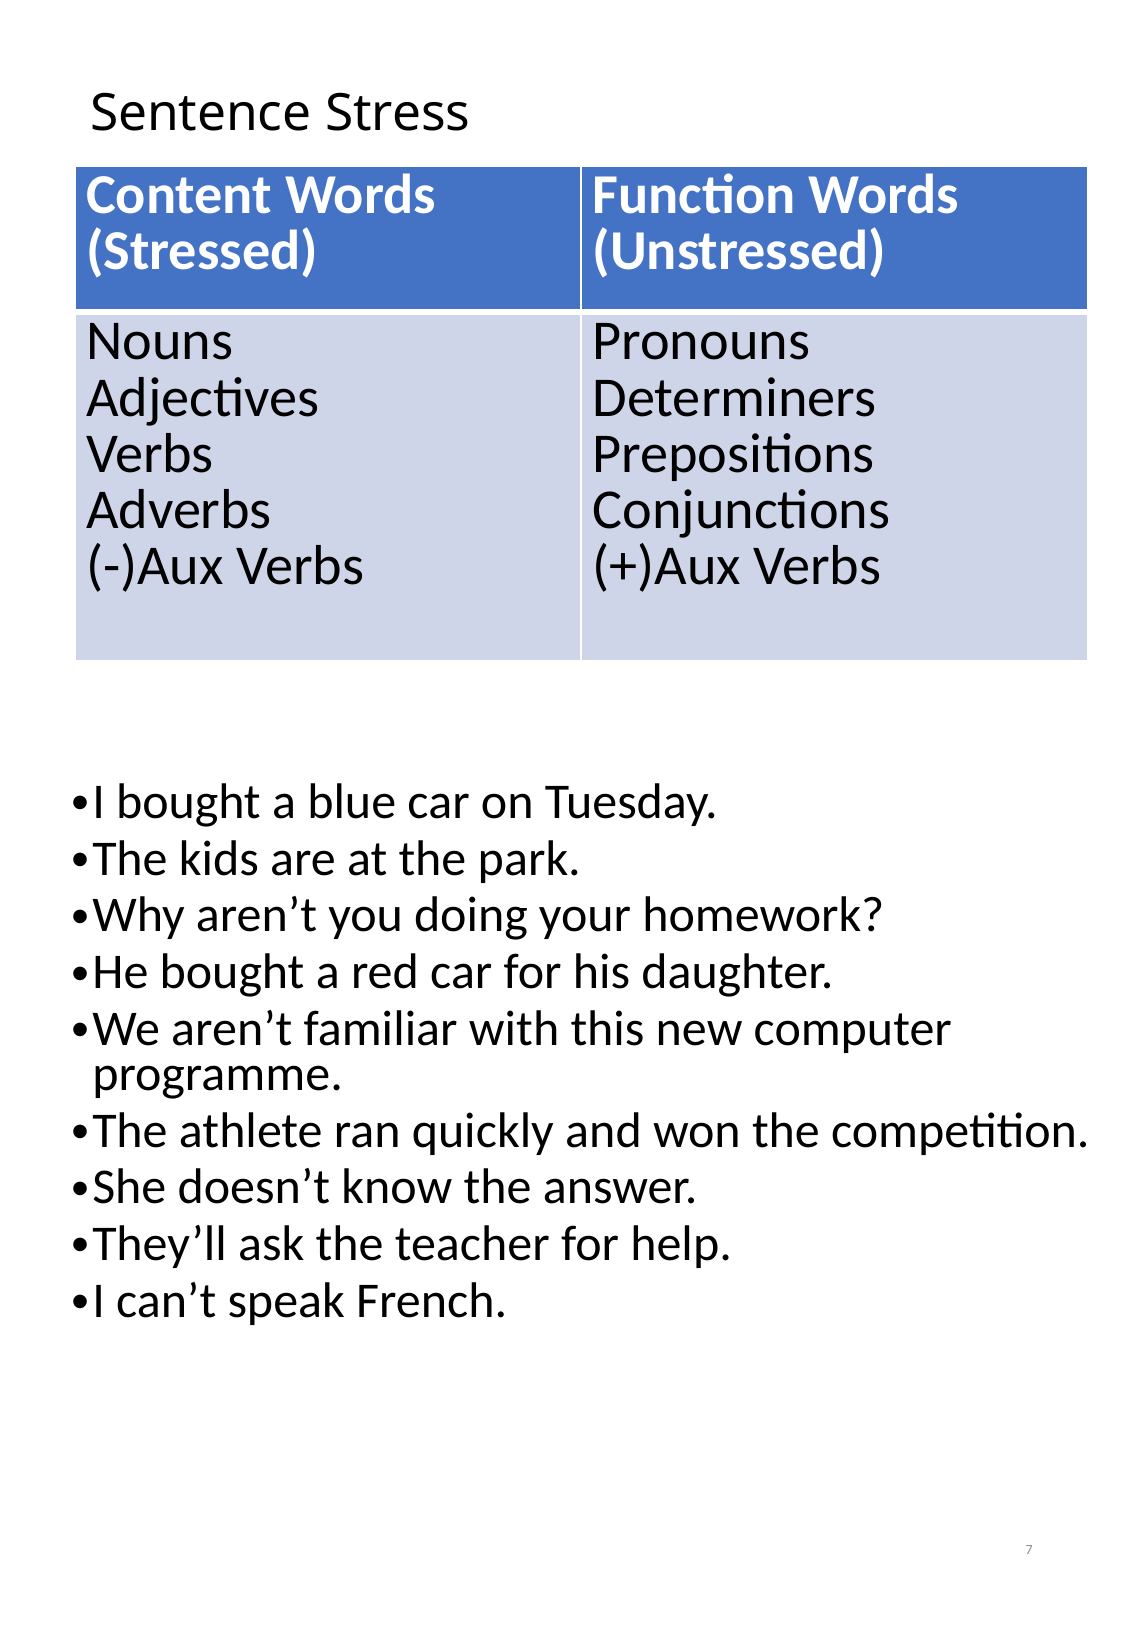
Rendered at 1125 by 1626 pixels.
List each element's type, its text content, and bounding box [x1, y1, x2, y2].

table_cell Nouns Adjectives Verbs Adverbs (-)Aux Verbs [76, 315, 580, 660]
slide_number 7 [794, 1506, 1048, 1593]
title Sentence Stress [75, 62, 1088, 165]
table_header Function Words (Unstressed) [582, 167, 1087, 309]
table_cell Pronouns Determiners Prepositions Conjunctions (+)Aux Verbs [582, 315, 1087, 660]
text_box I bought a blue car on Tuesday. The kids are at the park. Why aren’t you doing your homework? He bought a red car for his daughter. We aren’t familiar with this new computer programme. The athlete ran quickly and won the competition. She doesn’t know the answer. They’ll ask the teacher for help. I can’t speak French. [56, 774, 1125, 1432]
table_header Content Words (Stressed) [76, 167, 580, 309]
